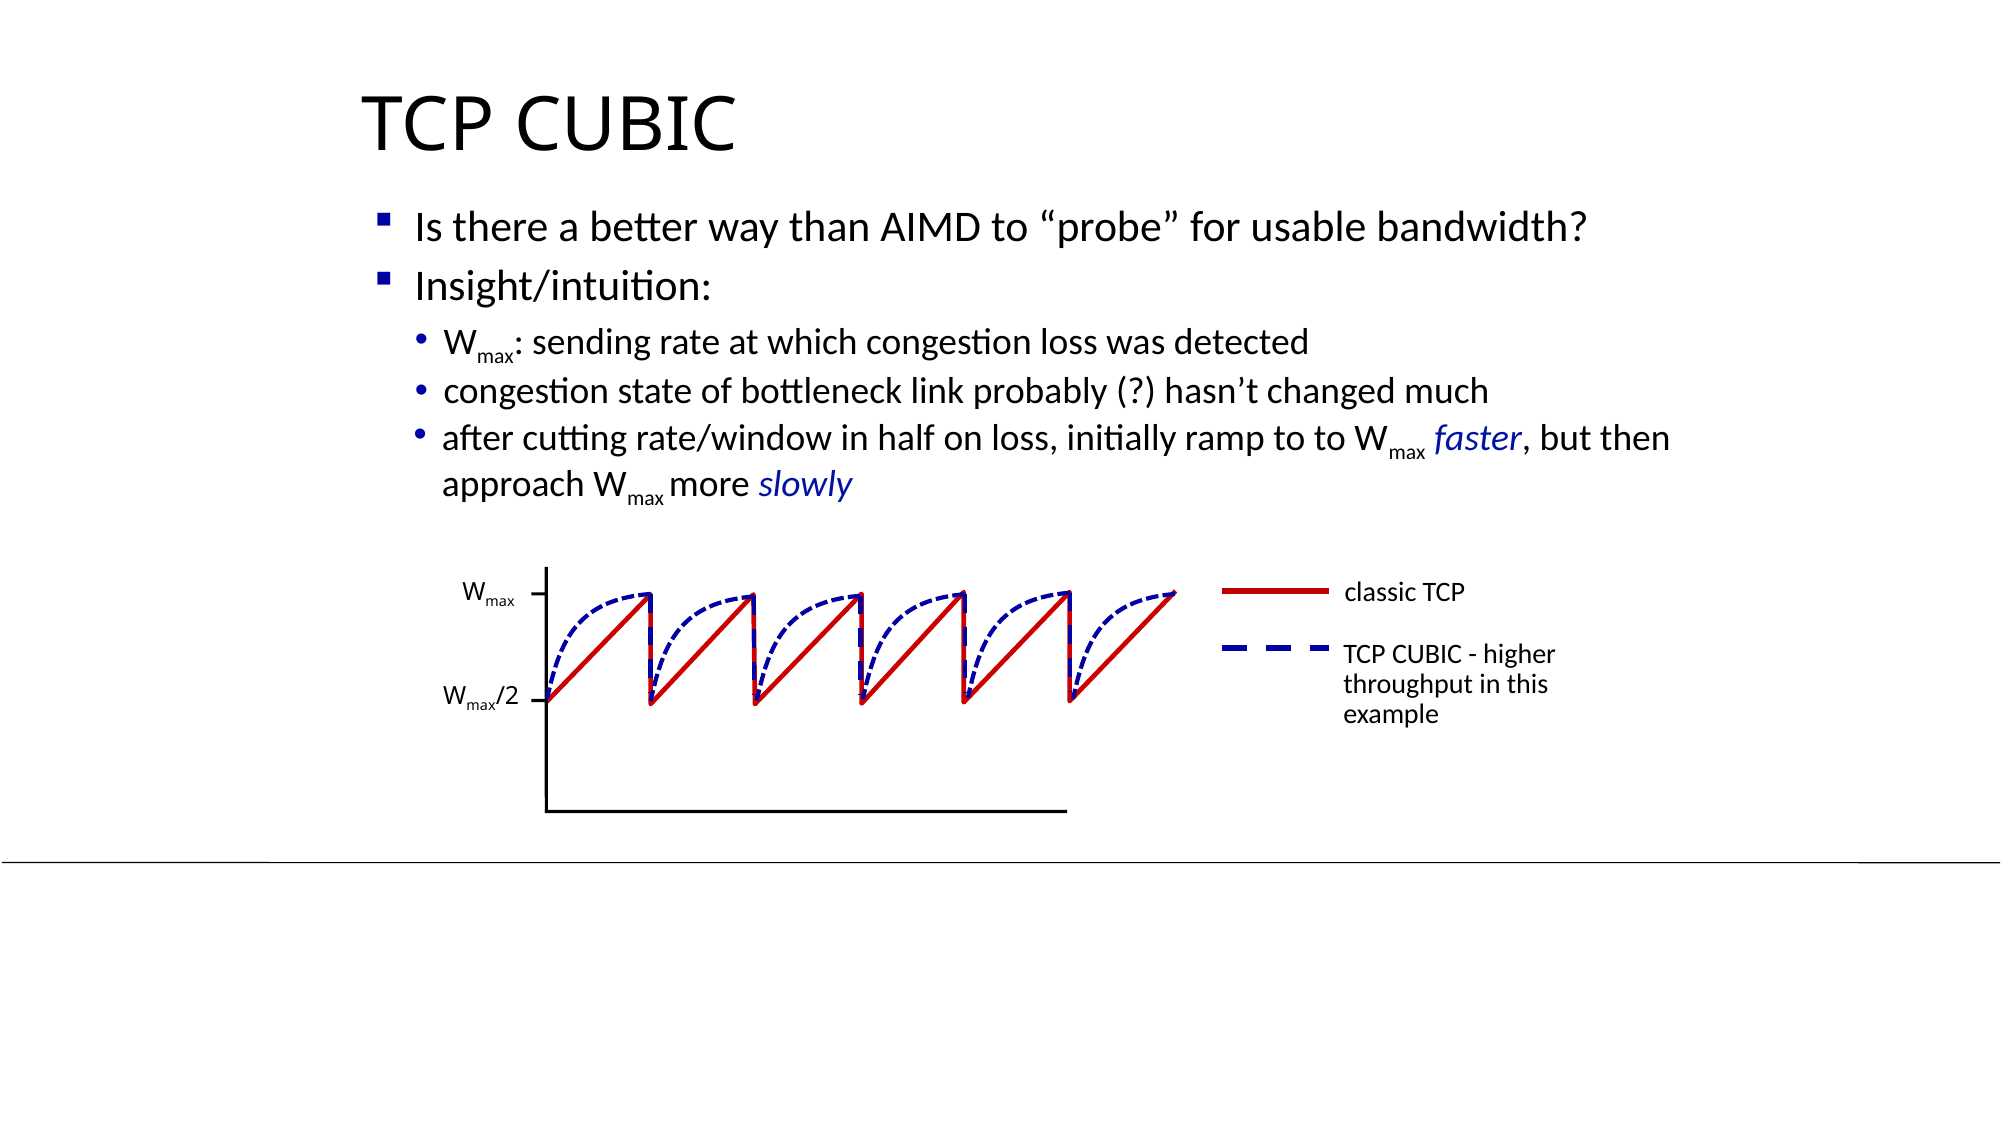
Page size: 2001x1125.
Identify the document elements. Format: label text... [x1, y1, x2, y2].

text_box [427, 566, 1176, 813]
text_box after cutting rate/window in half on loss, initially ramp to to Wmax faster, but then approach Wmax more slowly [345, 407, 1719, 519]
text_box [1221, 565, 1598, 739]
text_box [547, 593, 650, 699]
text_box Insight/intuition: Wmax: sending rate at which congestion loss was detected congestion state of bottleneck link probably (?) hasn’t changed much [346, 257, 1721, 830]
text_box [650, 592, 1175, 702]
title TCP CUBIC [346, 71, 1749, 182]
text_box Is there a better way than AIMD to “probe” for usable bandwidth? [346, 198, 1721, 257]
